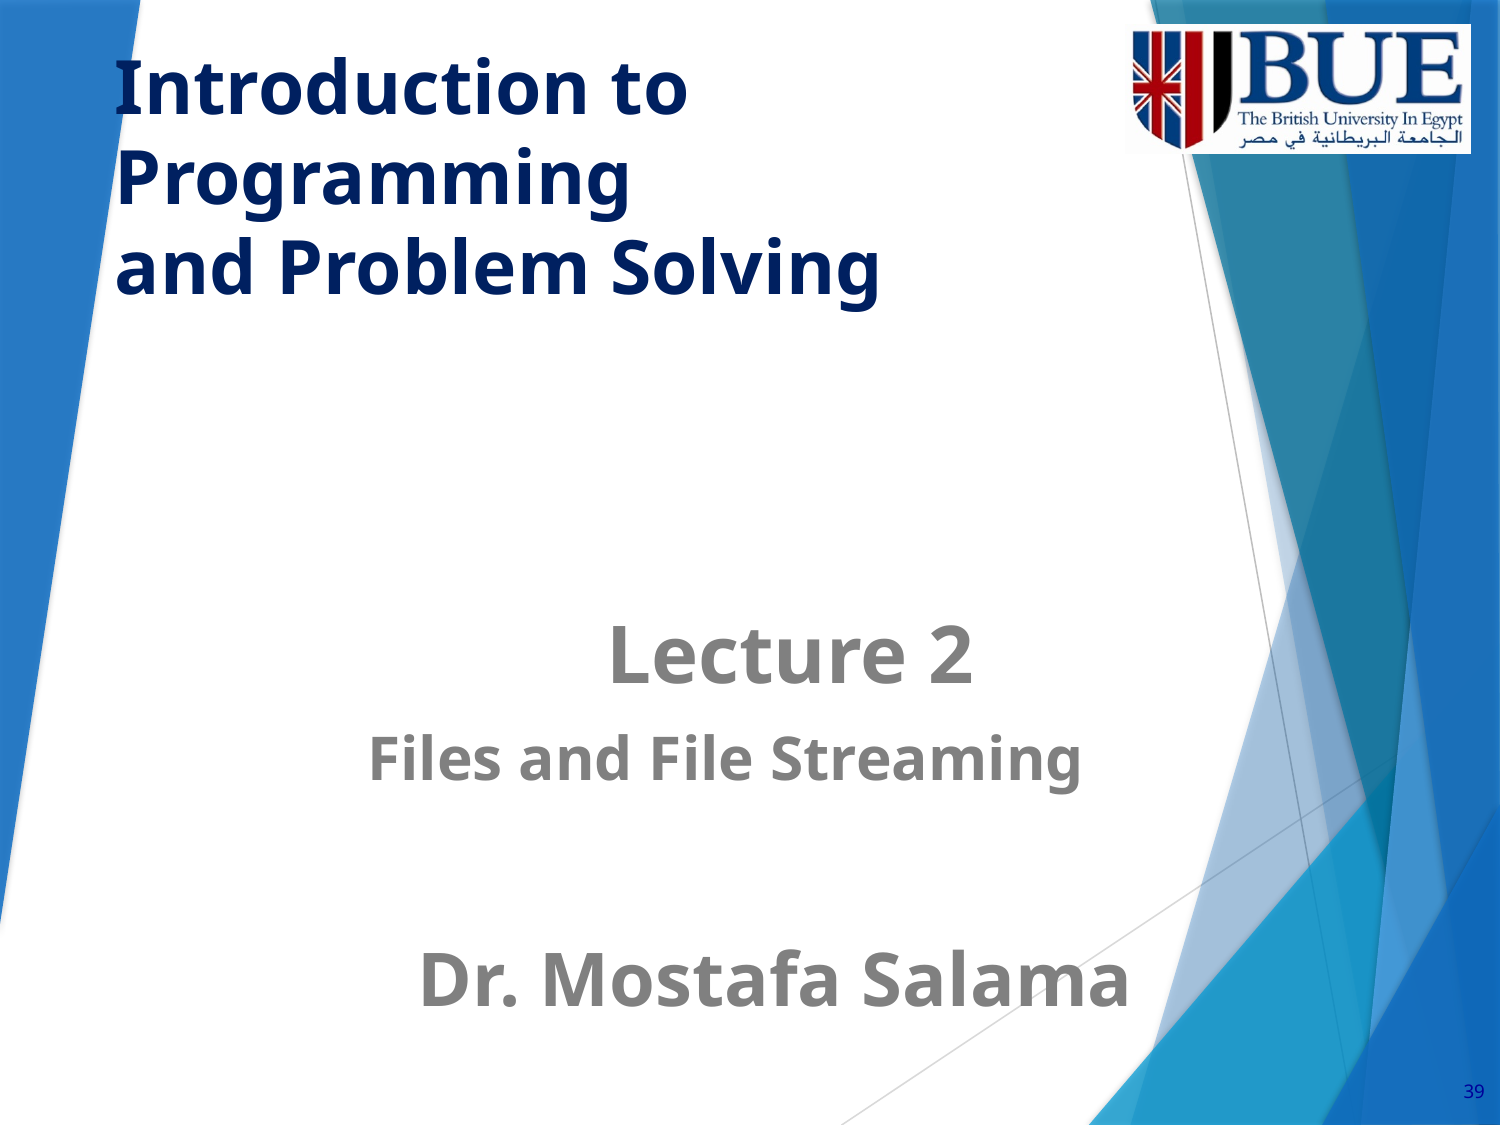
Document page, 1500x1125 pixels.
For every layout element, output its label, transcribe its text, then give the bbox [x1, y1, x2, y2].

text_box Files and File Streaming [351, 712, 1100, 825]
picture [1124, 24, 1471, 154]
text_box Introduction to Programming and Problem Solving [99, 99, 1213, 317]
subtitle Lecture 2 [462, 596, 990, 709]
slide_number 39 [1415, 1062, 1500, 1123]
text_box Dr. Mostafa Salama [399, 924, 1149, 1038]
